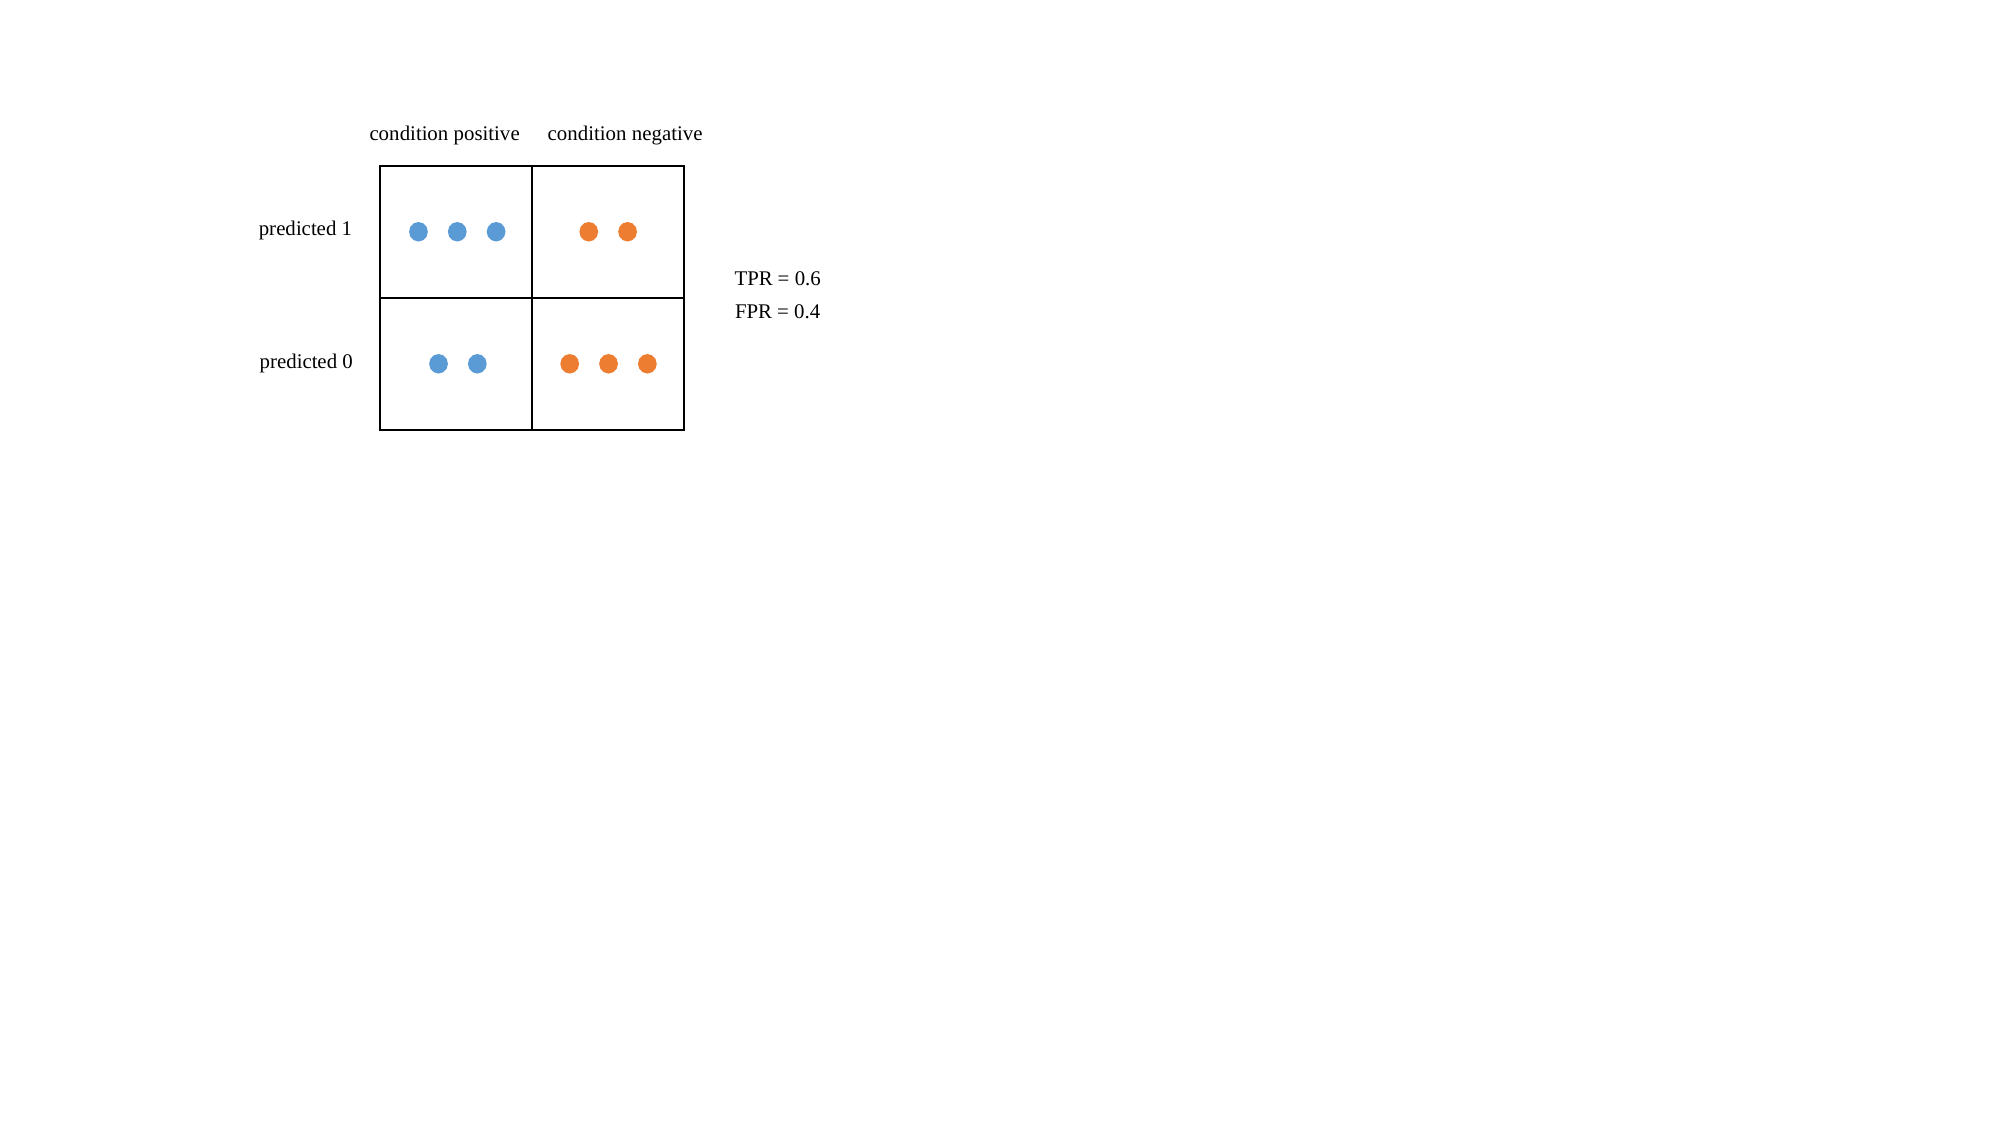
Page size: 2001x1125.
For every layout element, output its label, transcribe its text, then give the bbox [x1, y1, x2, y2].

text_box condition negative [532, 111, 718, 152]
text_box [577, 220, 600, 244]
text_box [597, 352, 620, 376]
text_box [446, 220, 469, 244]
text_box [533, 165, 685, 297]
text_box TPR = 0.6 [719, 257, 837, 298]
text_box [407, 220, 430, 244]
text_box [533, 298, 685, 431]
text_box predicted 1 [243, 207, 368, 248]
text_box [558, 352, 581, 376]
text_box FPR = 0.4 [720, 289, 836, 330]
text_box [379, 165, 531, 297]
text_box [466, 352, 489, 376]
text_box [229, 95, 852, 469]
text_box [636, 352, 659, 376]
text_box [616, 220, 639, 244]
text_box [379, 298, 531, 431]
text_box [427, 352, 450, 376]
text_box [485, 220, 508, 244]
text_box condition positive [354, 112, 532, 152]
text_box predicted 0 [244, 339, 369, 380]
